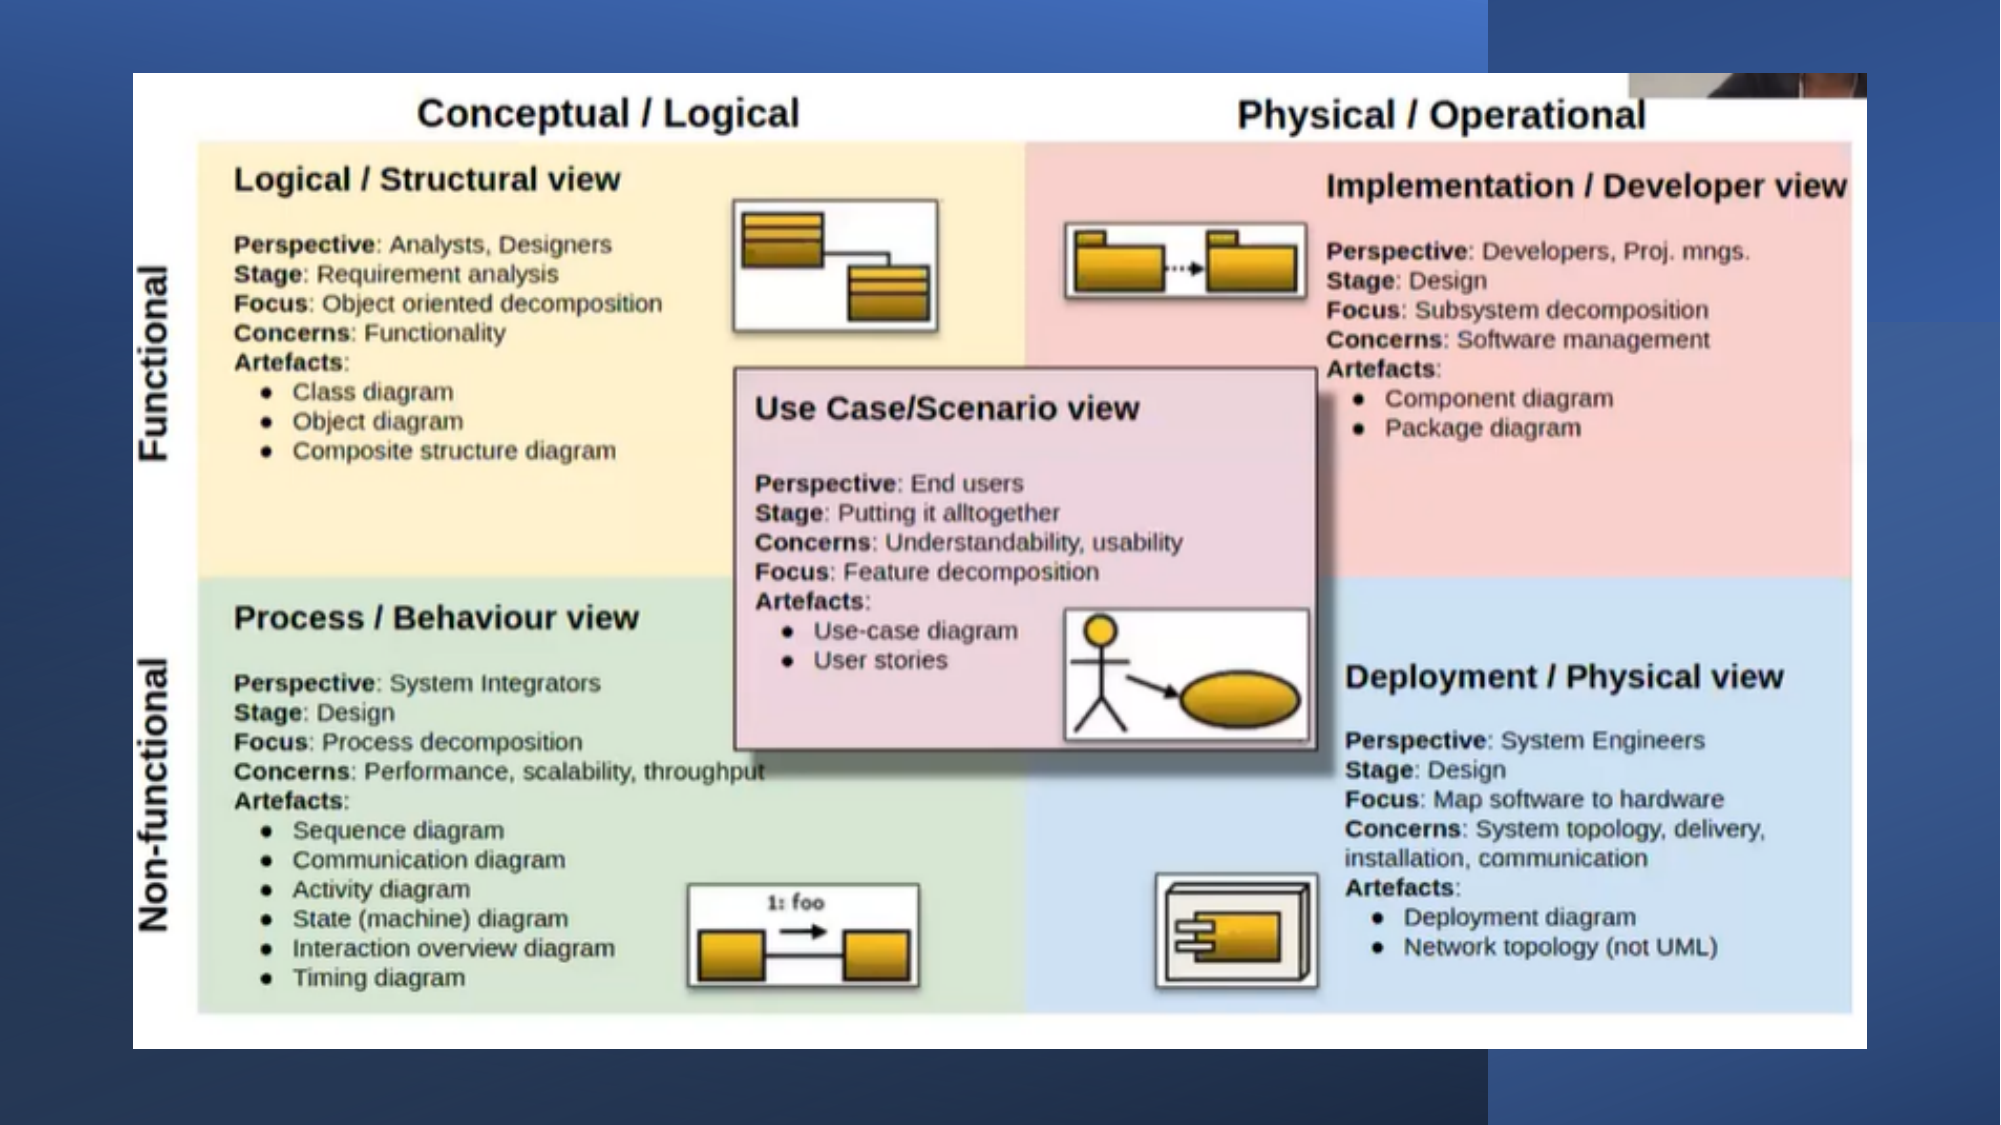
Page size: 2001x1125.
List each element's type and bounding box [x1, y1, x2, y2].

text_box [1489, 0, 2000, 321]
text_box [0, 0, 1489, 321]
list [133, 73, 1867, 1049]
text_box [0, 321, 2000, 1125]
